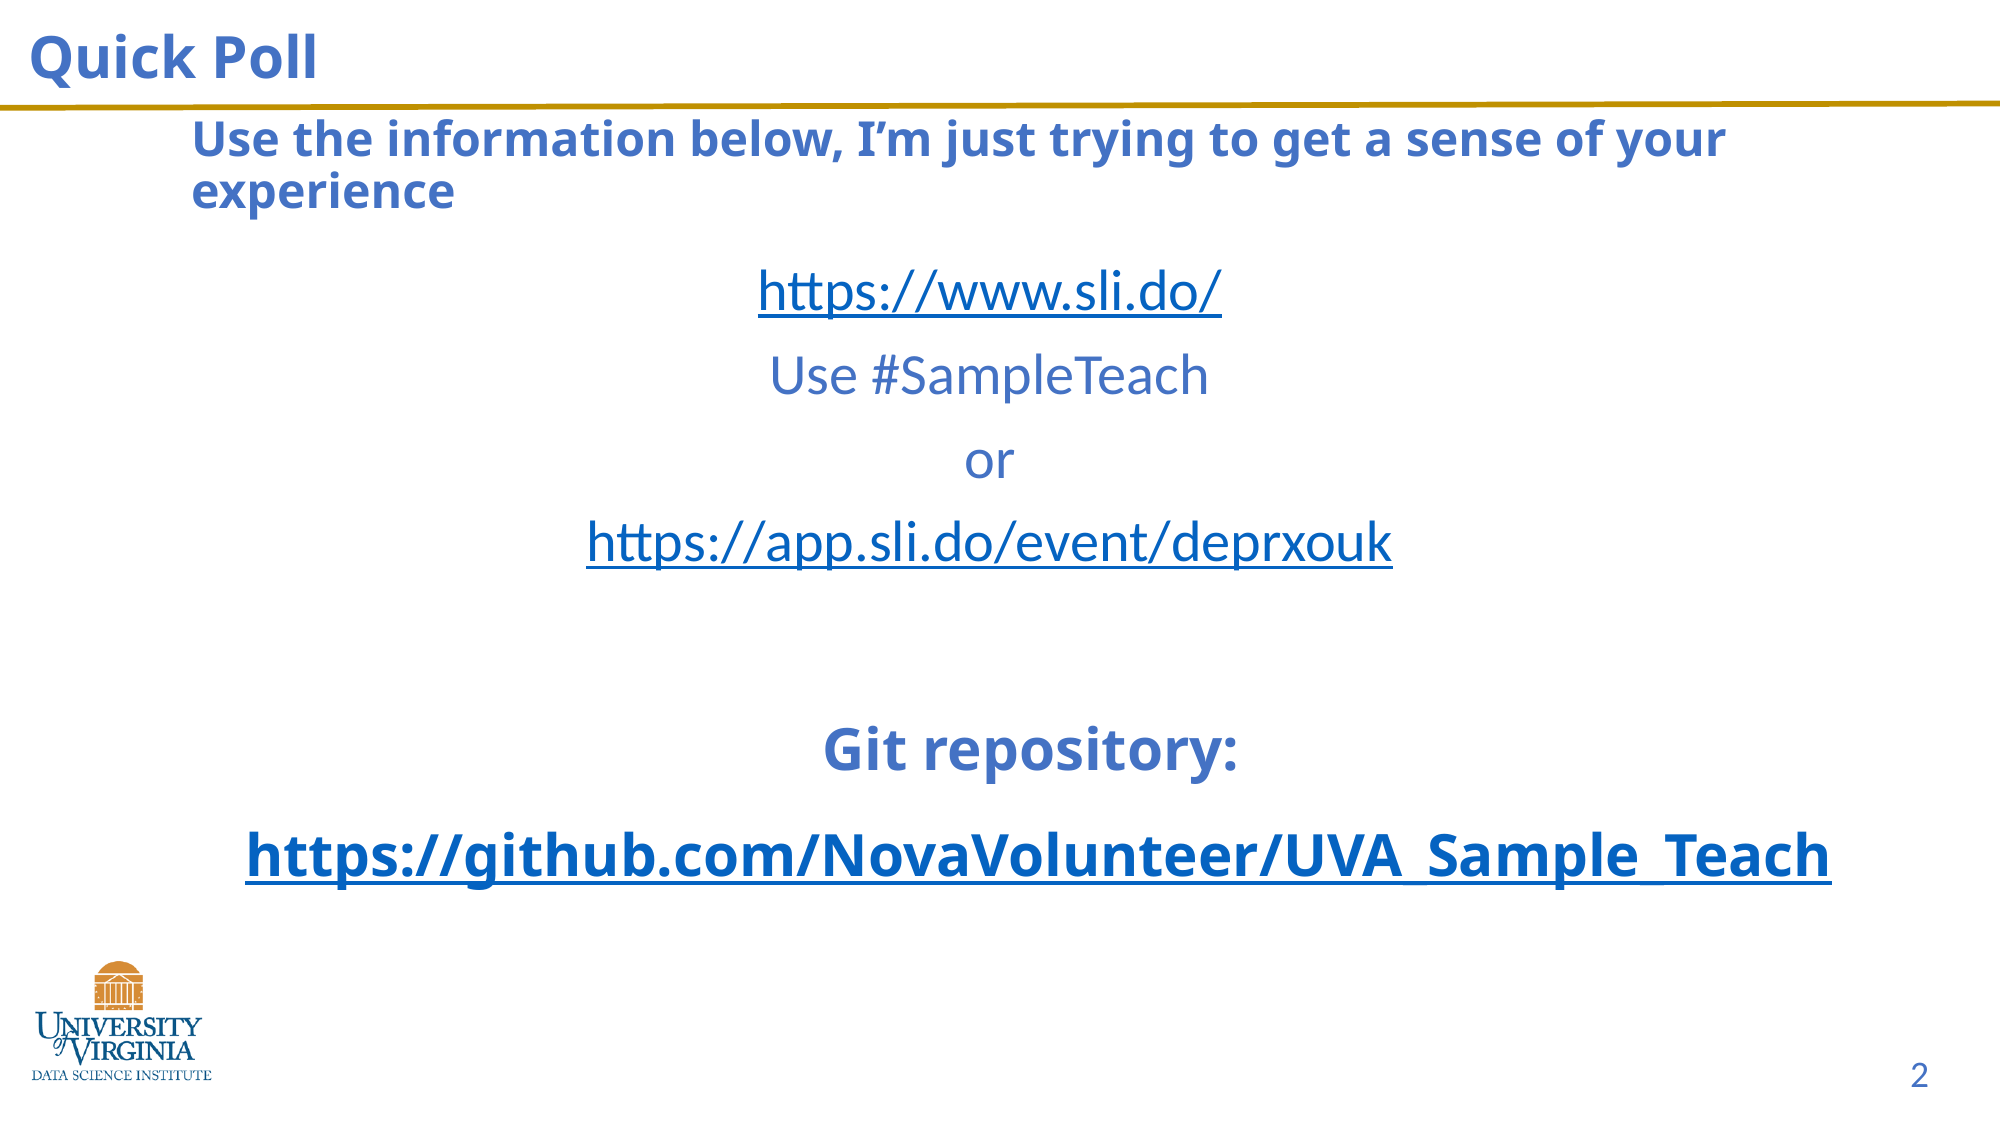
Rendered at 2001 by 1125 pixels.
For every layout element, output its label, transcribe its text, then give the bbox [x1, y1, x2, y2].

text_box Git repository: https://github.com/NovaVolunteer/UVA_Sample_Teach [175, 617, 1901, 994]
slide_number 2 [1493, 1042, 1944, 1103]
picture [28, 935, 214, 1122]
text_box https://www.sli.do/ Use #SampleTeach or https://app.sli.do/event/deprxouk [485, 252, 1494, 620]
text_box Use the information below, I’m just trying to get a sense of your experience [175, 106, 1901, 227]
title Quick Poll [13, 0, 1739, 120]
